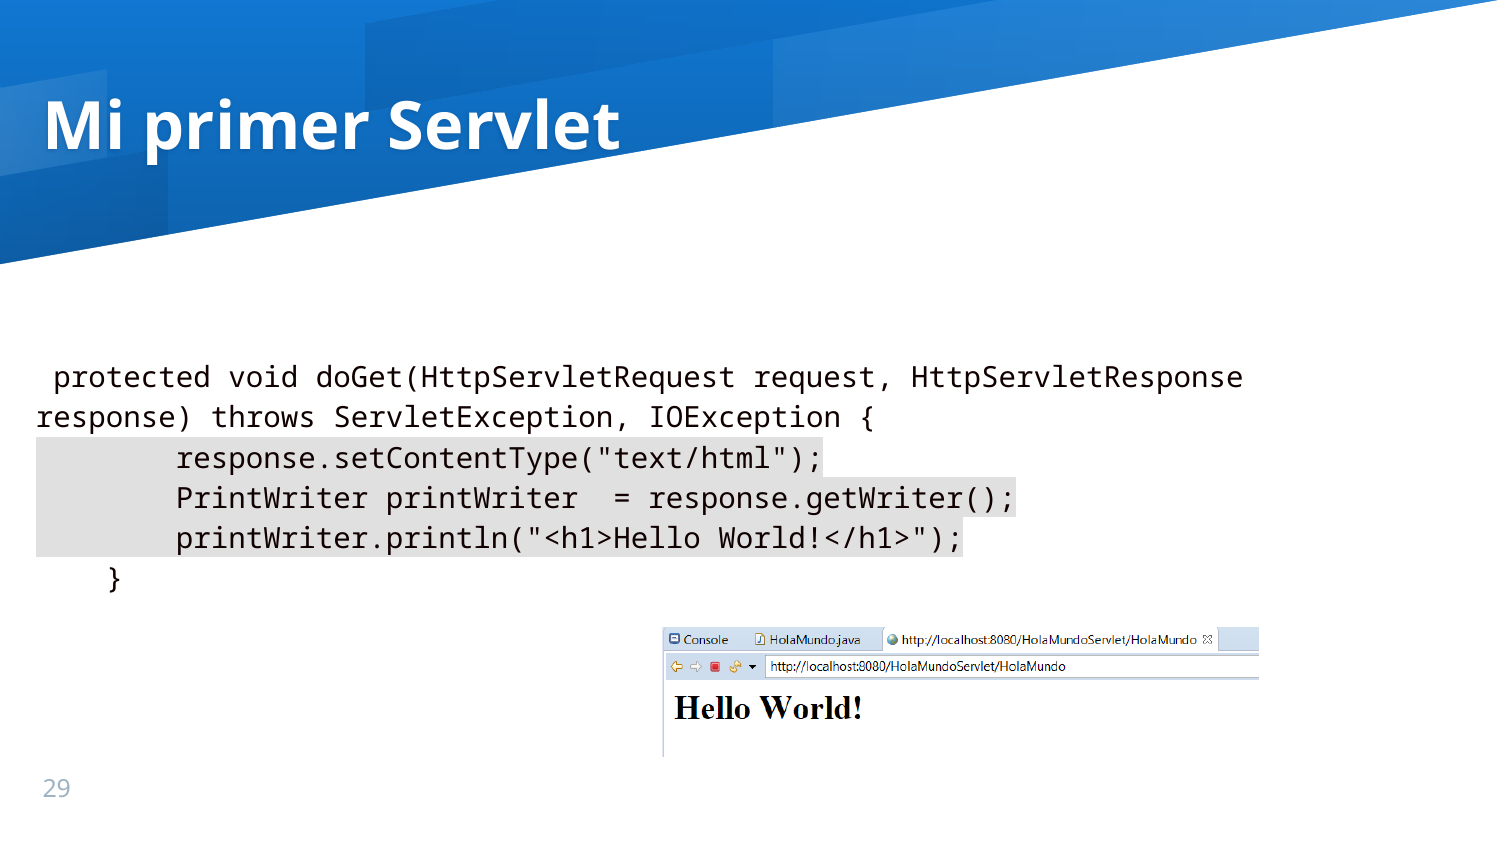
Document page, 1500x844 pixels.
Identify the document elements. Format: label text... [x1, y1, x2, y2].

text_box protected void doGet(HttpServletRequest request, HttpServletResponse response) throws ServletException, IOException { response.setContentType("text/html"); PrintWriter printWriter = response.getWriter(); printWriter.println("<h1>Hello World!</h1>"); } [0, 338, 1409, 492]
title Mi primer Servlet [42, 24, 975, 221]
slide_number ‹#› [42, 766, 122, 807]
picture [662, 627, 1260, 757]
